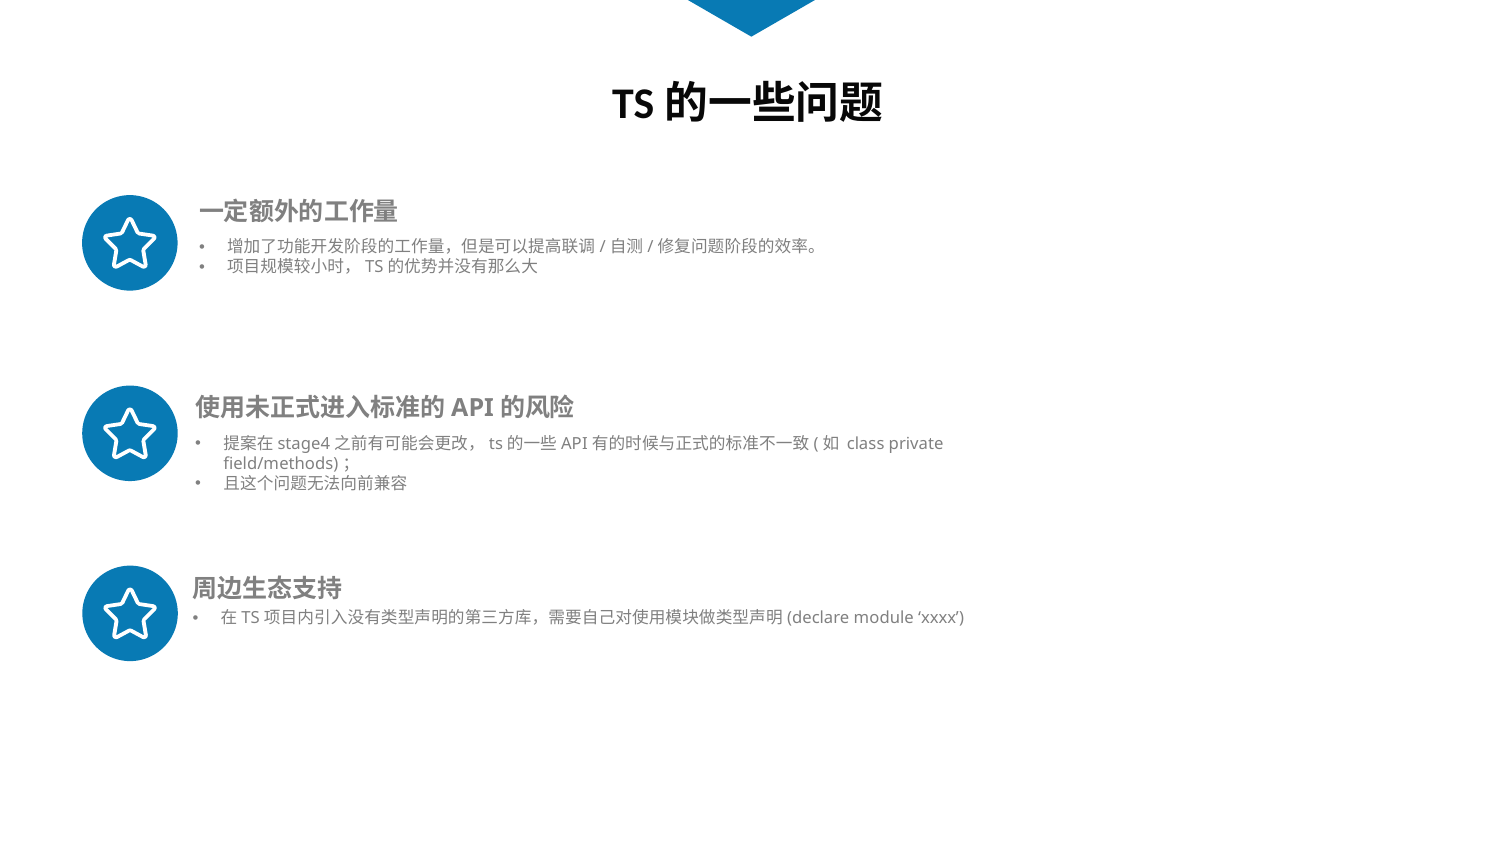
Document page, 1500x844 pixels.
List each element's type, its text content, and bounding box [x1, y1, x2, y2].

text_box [181, 566, 1067, 637]
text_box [82, 195, 178, 291]
text_box [685, 0, 816, 38]
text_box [82, 385, 178, 482]
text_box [183, 385, 1046, 479]
text_box TS的一些问题 [510, 67, 985, 135]
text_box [187, 190, 1018, 291]
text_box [82, 565, 178, 662]
